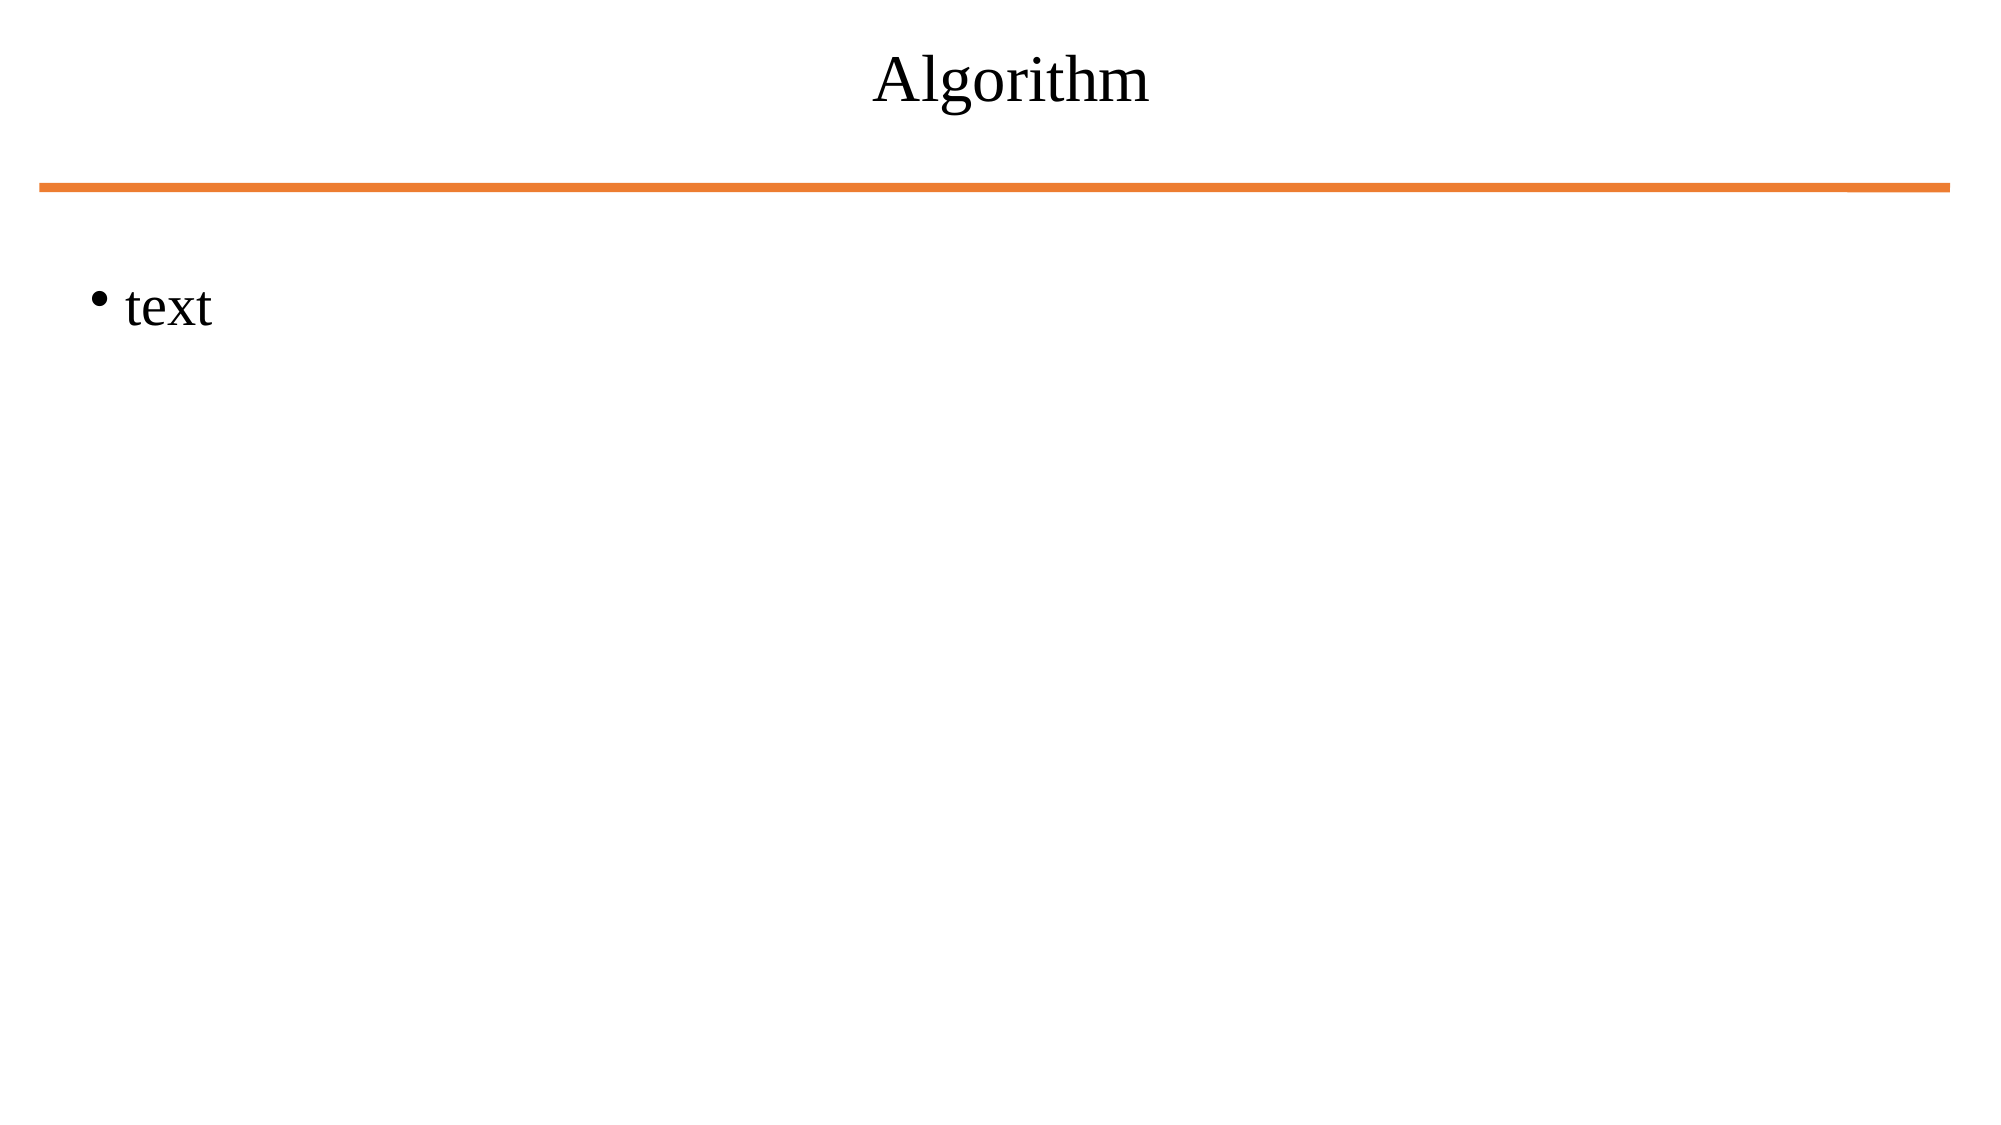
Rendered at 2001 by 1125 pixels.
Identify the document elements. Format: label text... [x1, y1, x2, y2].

title Algorithm [337, 0, 1687, 187]
text_box text [74, 224, 1913, 1050]
